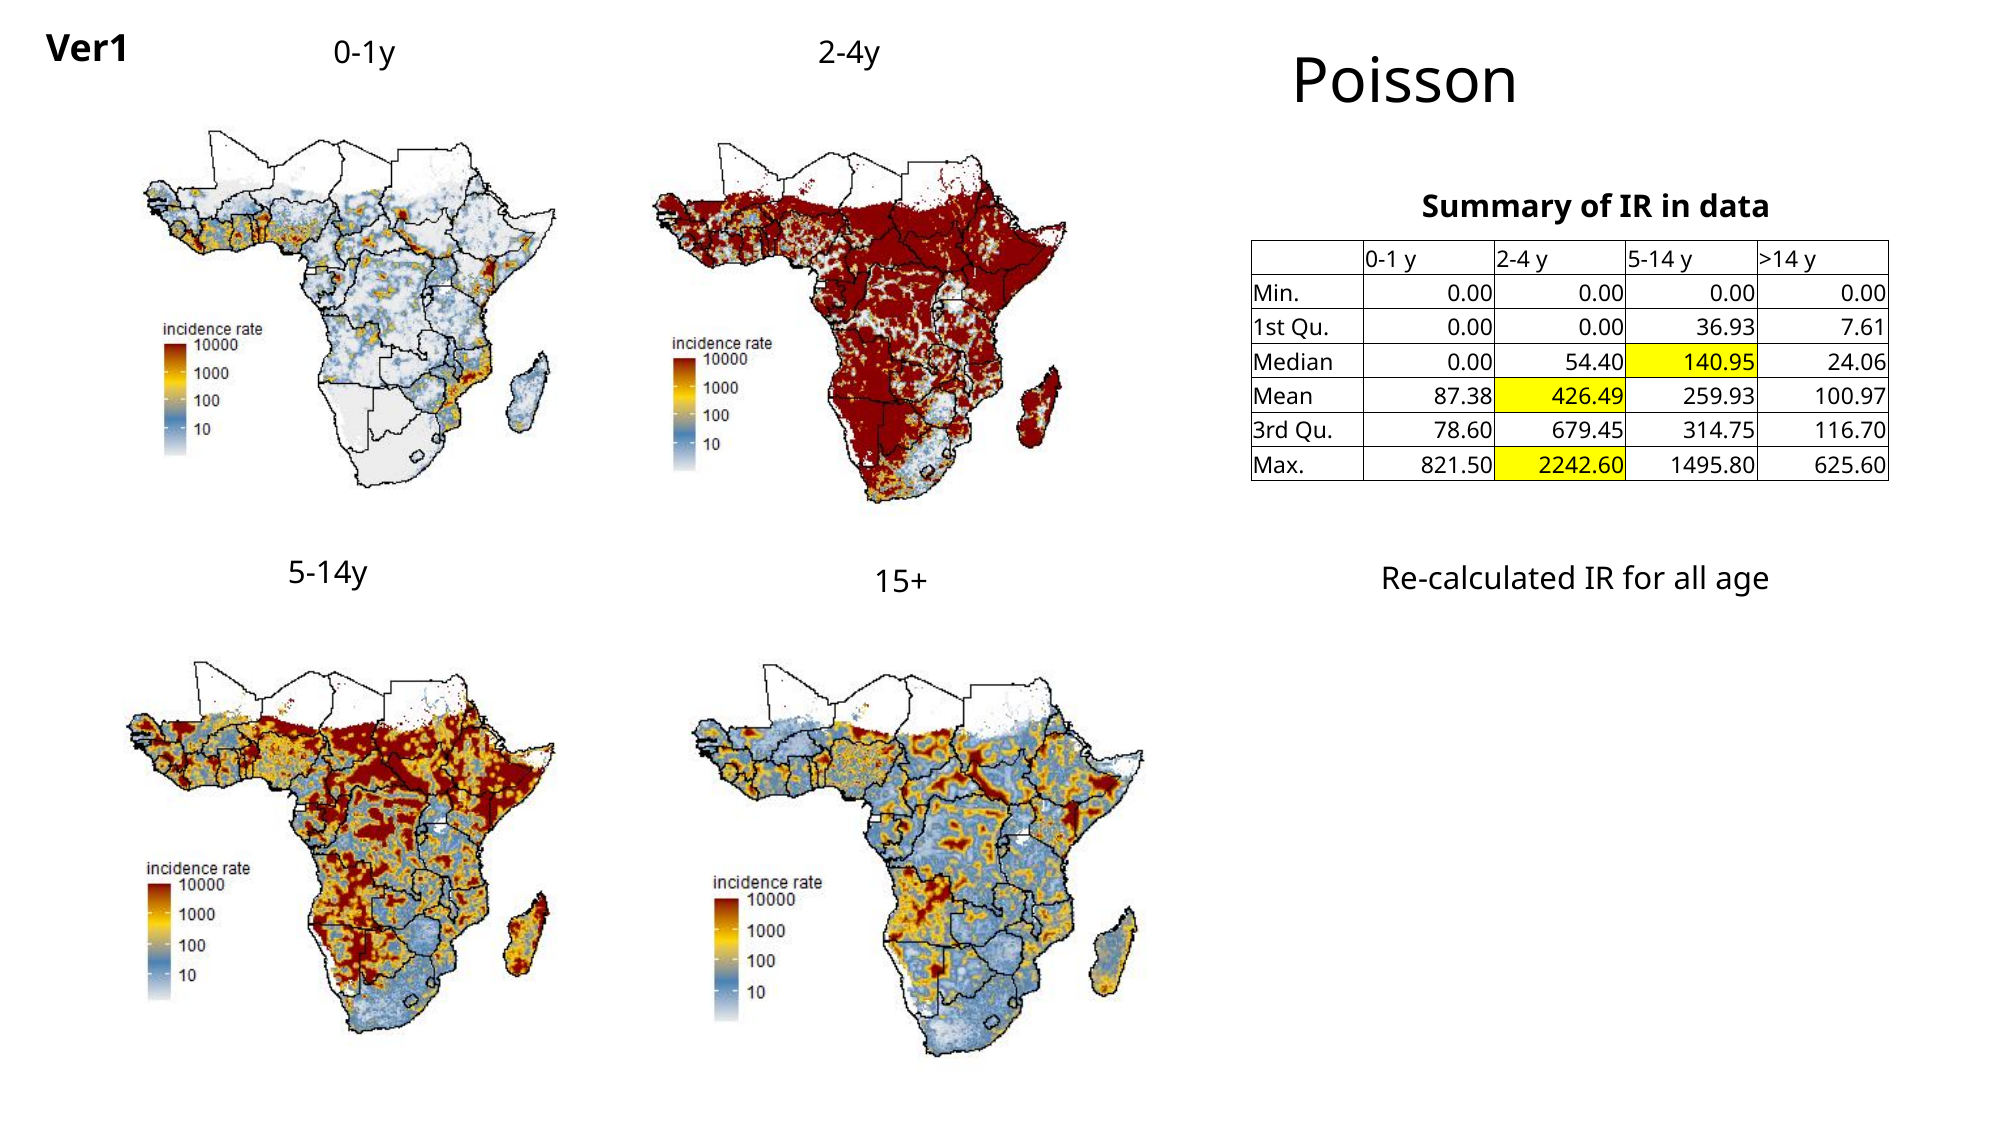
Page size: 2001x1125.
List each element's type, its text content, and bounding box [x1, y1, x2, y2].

table_cell 3rd Qu. [1252, 413, 1363, 446]
table_header 5-14 y [1626, 241, 1757, 274]
table_cell 2242.60 [1495, 447, 1625, 480]
table_cell 0.00 [1495, 309, 1625, 343]
table_cell 0.00 [1495, 275, 1625, 308]
picture [665, 613, 1166, 1113]
picture [102, 613, 576, 1087]
table_cell 314.75 [1626, 413, 1757, 446]
text_box Ver1 [31, 16, 146, 77]
table_header 0-1 y [1364, 241, 1494, 274]
table_cell Mean [1252, 378, 1363, 412]
table_cell 821.50 [1364, 447, 1494, 480]
text_box 2-4y [803, 24, 895, 77]
table_cell 24.06 [1758, 344, 1888, 377]
text_box Summary of IR in data [1407, 178, 1786, 231]
table_cell 54.40 [1495, 344, 1625, 377]
table_cell 140.95 [1626, 344, 1757, 377]
picture [120, 84, 576, 539]
table_header [1252, 241, 1363, 274]
table_cell 0.00 [1364, 309, 1494, 343]
table_cell 0.00 [1364, 344, 1494, 377]
table_cell 116.70 [1758, 413, 1888, 446]
table_cell 0.00 [1626, 275, 1757, 308]
table_cell 100.97 [1758, 378, 1888, 412]
text_box 5-14y [273, 545, 383, 598]
table_cell 1st Qu. [1252, 309, 1363, 343]
table_cell 7.61 [1758, 309, 1888, 343]
table_cell 426.49 [1495, 378, 1625, 412]
text_box Re-calculated IR for all age [1366, 550, 1786, 603]
table_cell 78.60 [1364, 413, 1494, 446]
text_box 15+ [859, 555, 944, 607]
table_cell Max. [1252, 447, 1363, 480]
table_cell 36.93 [1626, 309, 1757, 343]
table_header >14 y [1758, 241, 1888, 274]
table_cell 0.00 [1758, 275, 1888, 308]
table_cell 259.93 [1626, 378, 1757, 412]
text_box Poisson [1277, 32, 1535, 122]
table_cell 1495.80 [1626, 447, 1757, 480]
text_box 0-1y [318, 24, 411, 77]
picture [629, 96, 1087, 555]
table_cell 87.38 [1364, 378, 1494, 412]
table_header 2-4 y [1495, 241, 1625, 274]
table_cell Min. [1252, 275, 1363, 308]
table_cell 679.45 [1495, 413, 1625, 446]
table_cell 0.00 [1364, 275, 1494, 308]
table_cell 625.60 [1758, 447, 1888, 480]
table_cell Median [1252, 344, 1363, 377]
